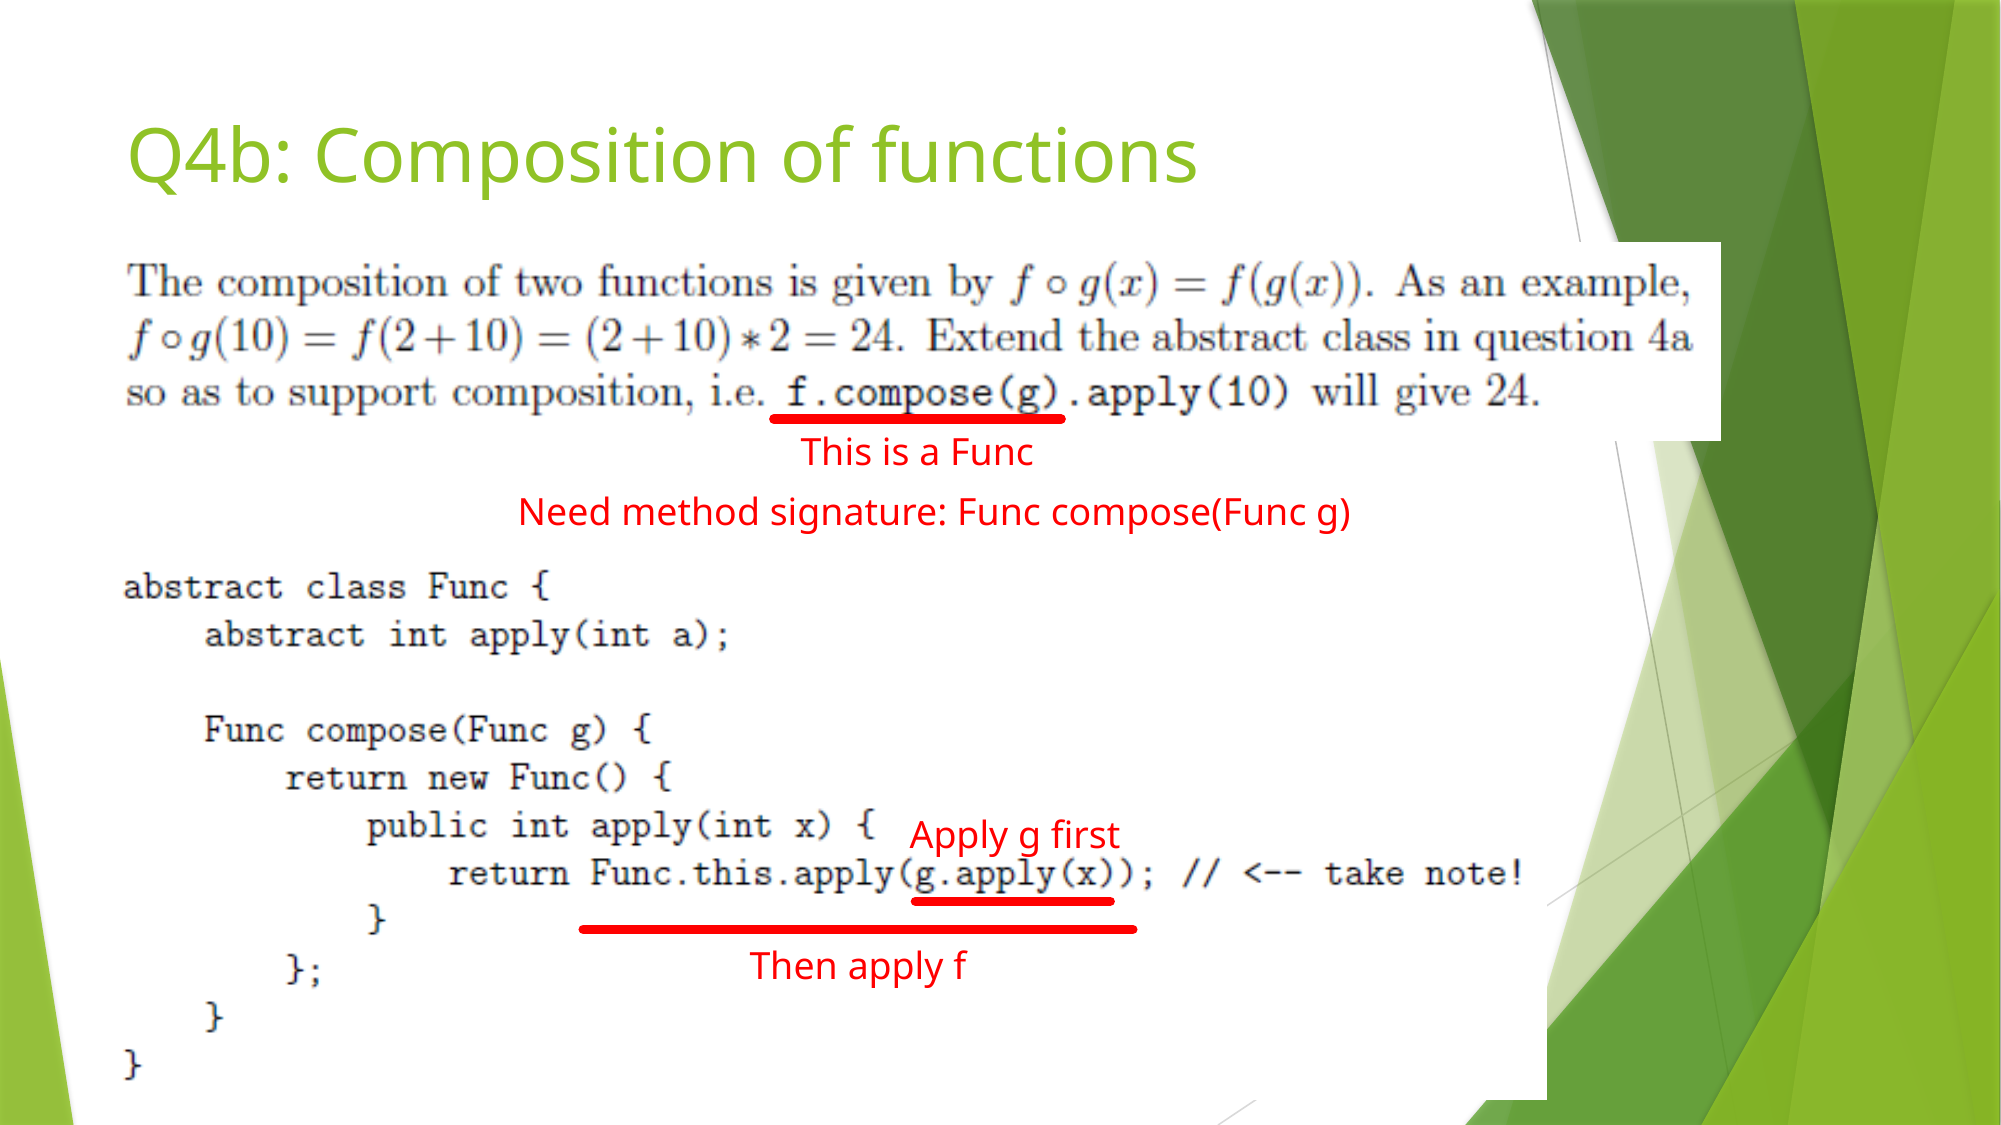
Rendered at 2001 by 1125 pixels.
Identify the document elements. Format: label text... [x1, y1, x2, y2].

text_box Need method signature: Func compose(Func g) [502, 480, 1366, 541]
title Q4b: Composition of functions [111, 99, 1522, 242]
picture [110, 561, 1547, 1100]
text_box This is a Func [785, 452, 1050, 480]
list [110, 242, 1722, 441]
